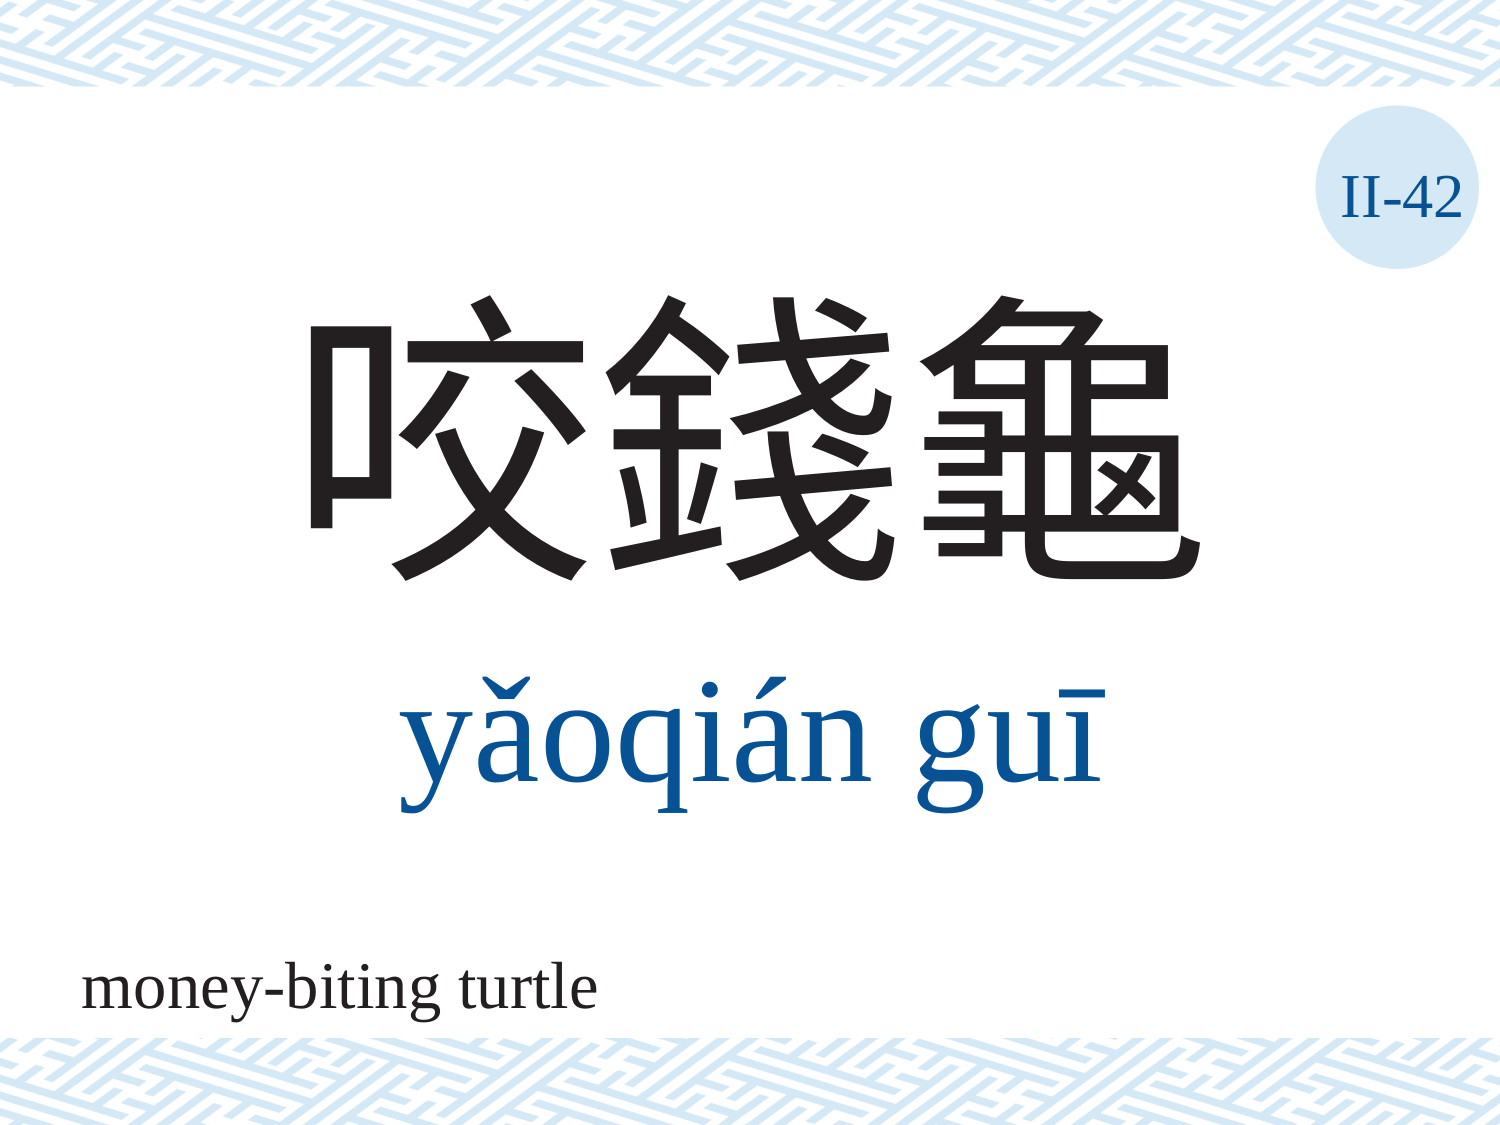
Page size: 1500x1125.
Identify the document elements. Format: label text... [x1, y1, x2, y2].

text_box money-biting turtle [79, 942, 601, 1023]
text_box II-42 咬錢龜 yǎoqián guī [285, 154, 1467, 812]
picture [0, 0, 1500, 1125]
